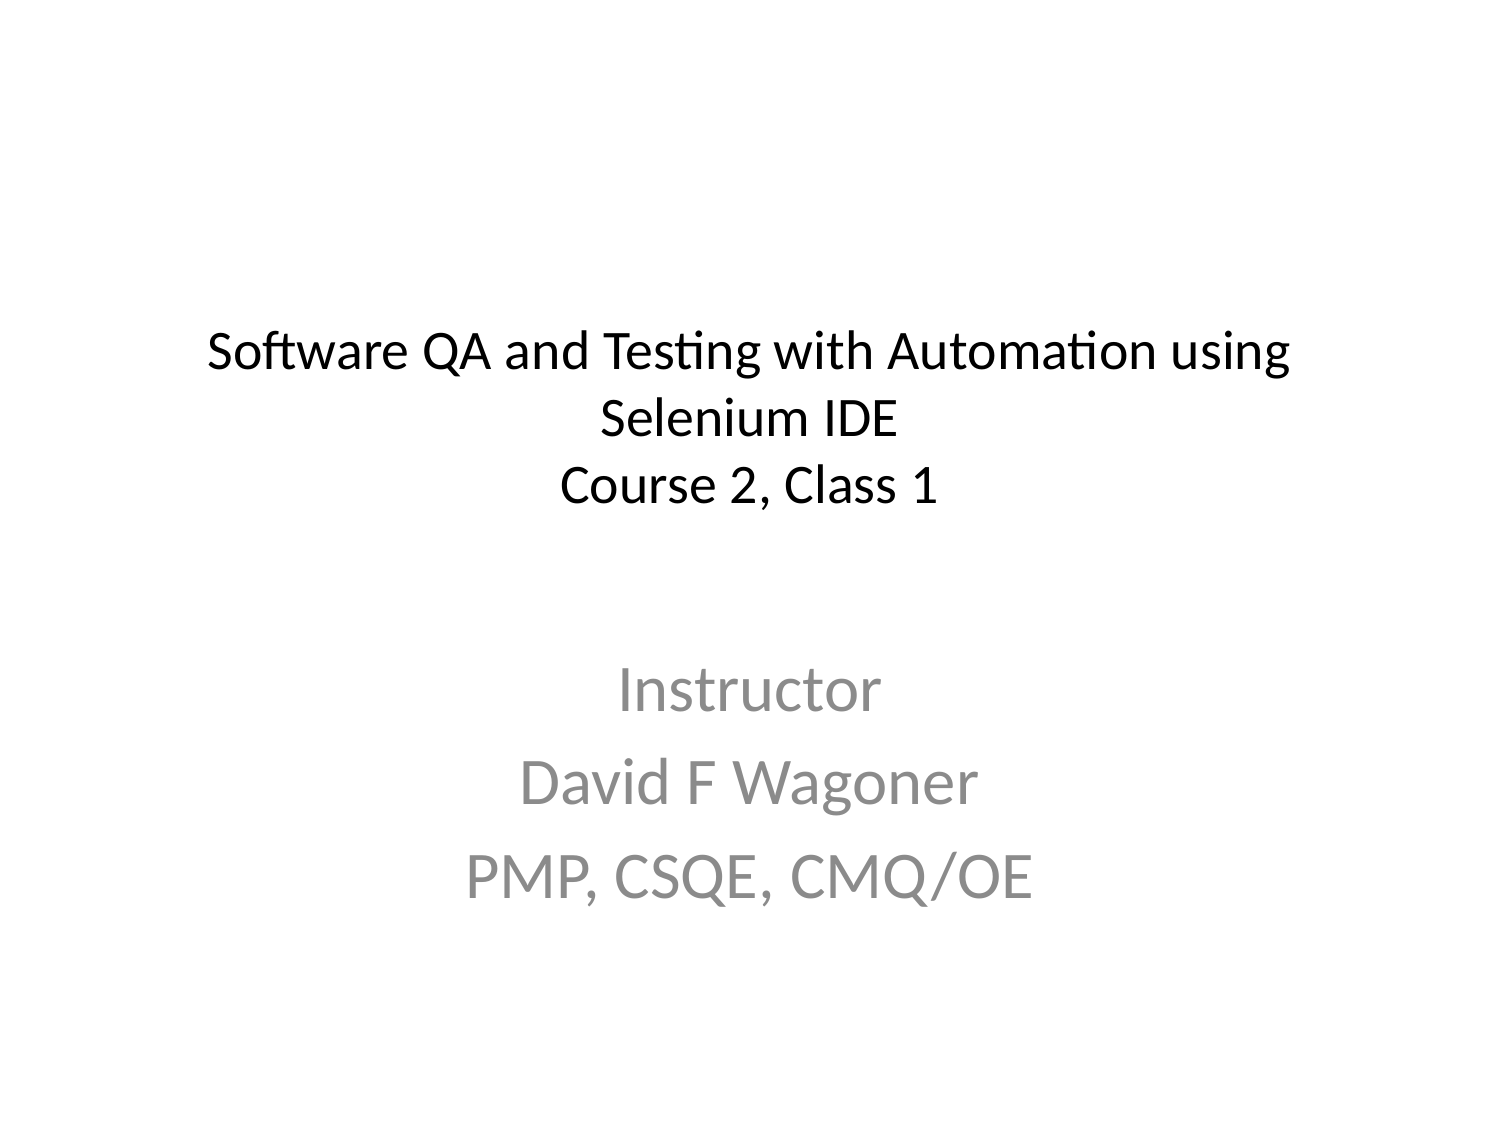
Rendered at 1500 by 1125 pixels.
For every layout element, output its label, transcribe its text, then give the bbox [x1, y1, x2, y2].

subtitle Instructor David F Wagoner PMP, CSQE, CMQ/OE [225, 637, 1275, 925]
title Software QA and Testing with Automation using Selenium IDE Course 2, Class 1 [112, 237, 1388, 591]
